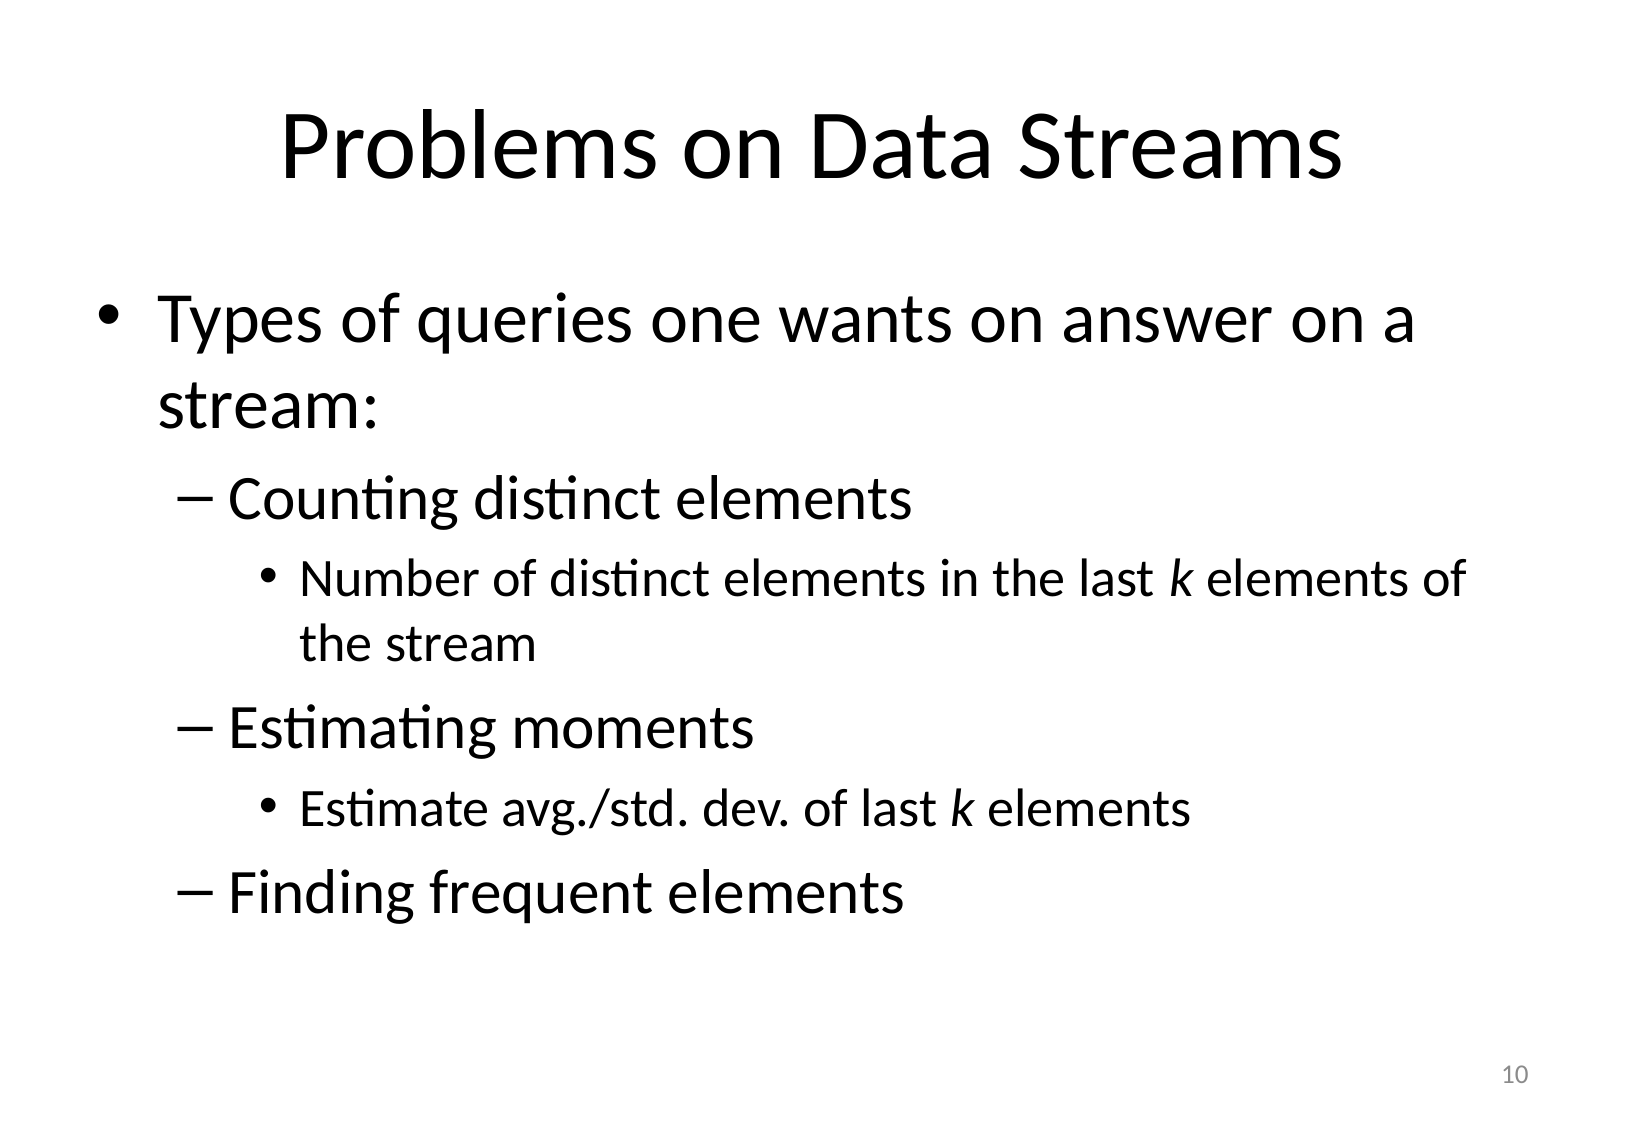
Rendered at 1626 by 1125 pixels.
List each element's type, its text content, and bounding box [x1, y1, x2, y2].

title Problems on Data Streams [81, 45, 1544, 233]
list Types of queries one wants on answer on a stream: Counting distinct elements Number of distinct elements in the last k elements of the stream Estimating moments Estimate avg./std. dev. of last k elements Finding frequent elements [81, 262, 1544, 1005]
slide_number 10 [1164, 1042, 1544, 1103]
